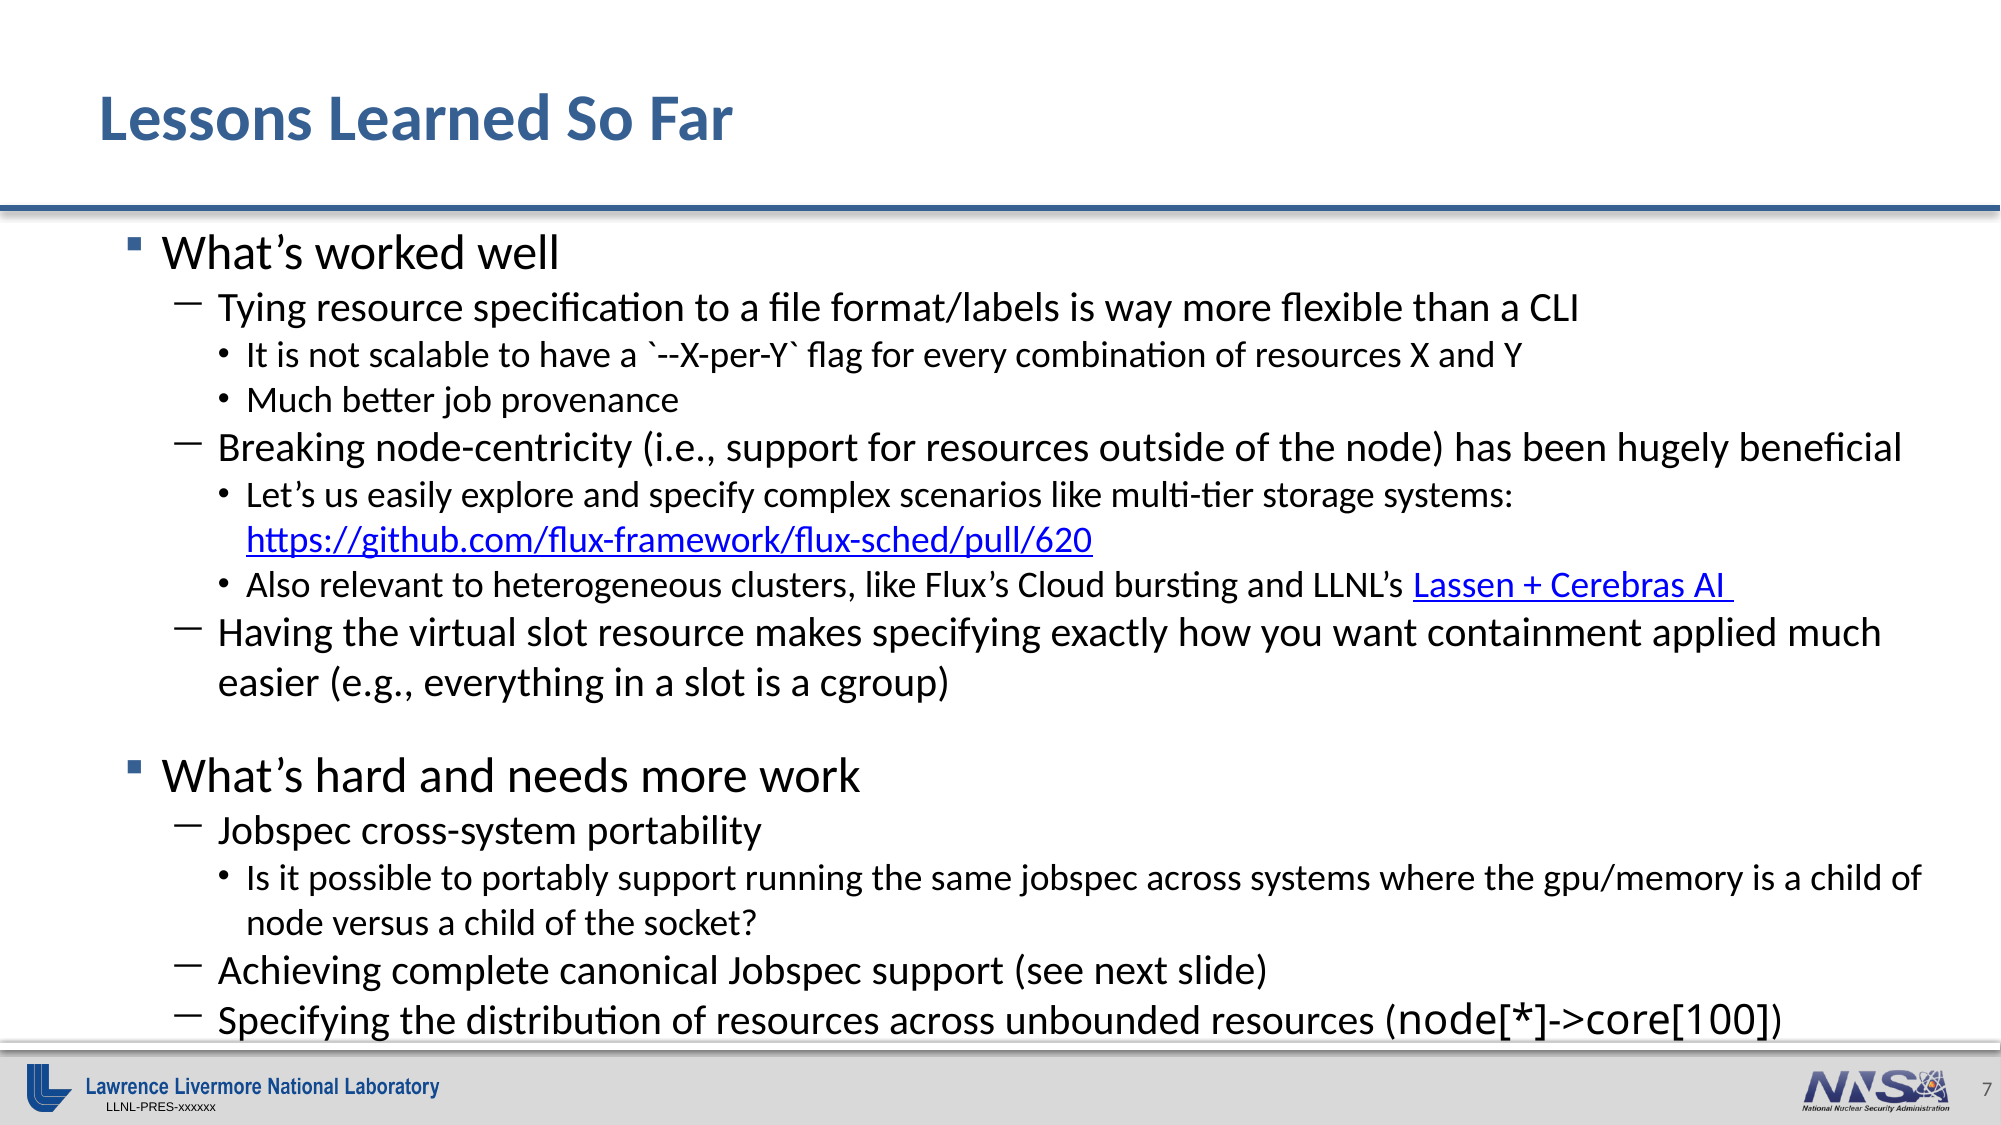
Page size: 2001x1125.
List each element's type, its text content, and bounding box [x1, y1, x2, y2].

title Lessons Learned So Far [99, 36, 1900, 202]
text_box What’s worked well Tying resource specification to a file format/labels is way more flexible than a CLI It is not scalable to have a `--X-per-Y` flag for every combination of resources X and Y Much better job provenance Breaking node-centricity (i.e., support for resources outside of the node) has been hugely beneficial Let’s us easily explore and specify complex scenarios like multi-tier storage systems: https://github.com/flux-framework/flux-sched/pull/620 Also relevant to heterogeneous clusters, like Flux’s Cloud bursting and LLNL’s Lassen + Cerebras AI Having the virtual slot resource makes specifying exactly how you want containment applied much easier (e.g., everything in a slot is a cgroup) What’s hard and needs more work Jobspec cross-system portability Is it possible to portably support running the same jobspec across systems where the gpu/memory is a child of node versus a child of the socket? Achieving complete canonical Jobspec support (see next slide) Specifying the distribution of resources across unbounded resources (node[*]->core[100]) [99, 212, 1956, 967]
picture [27, 1064, 478, 1112]
picture [1795, 1057, 1956, 1119]
